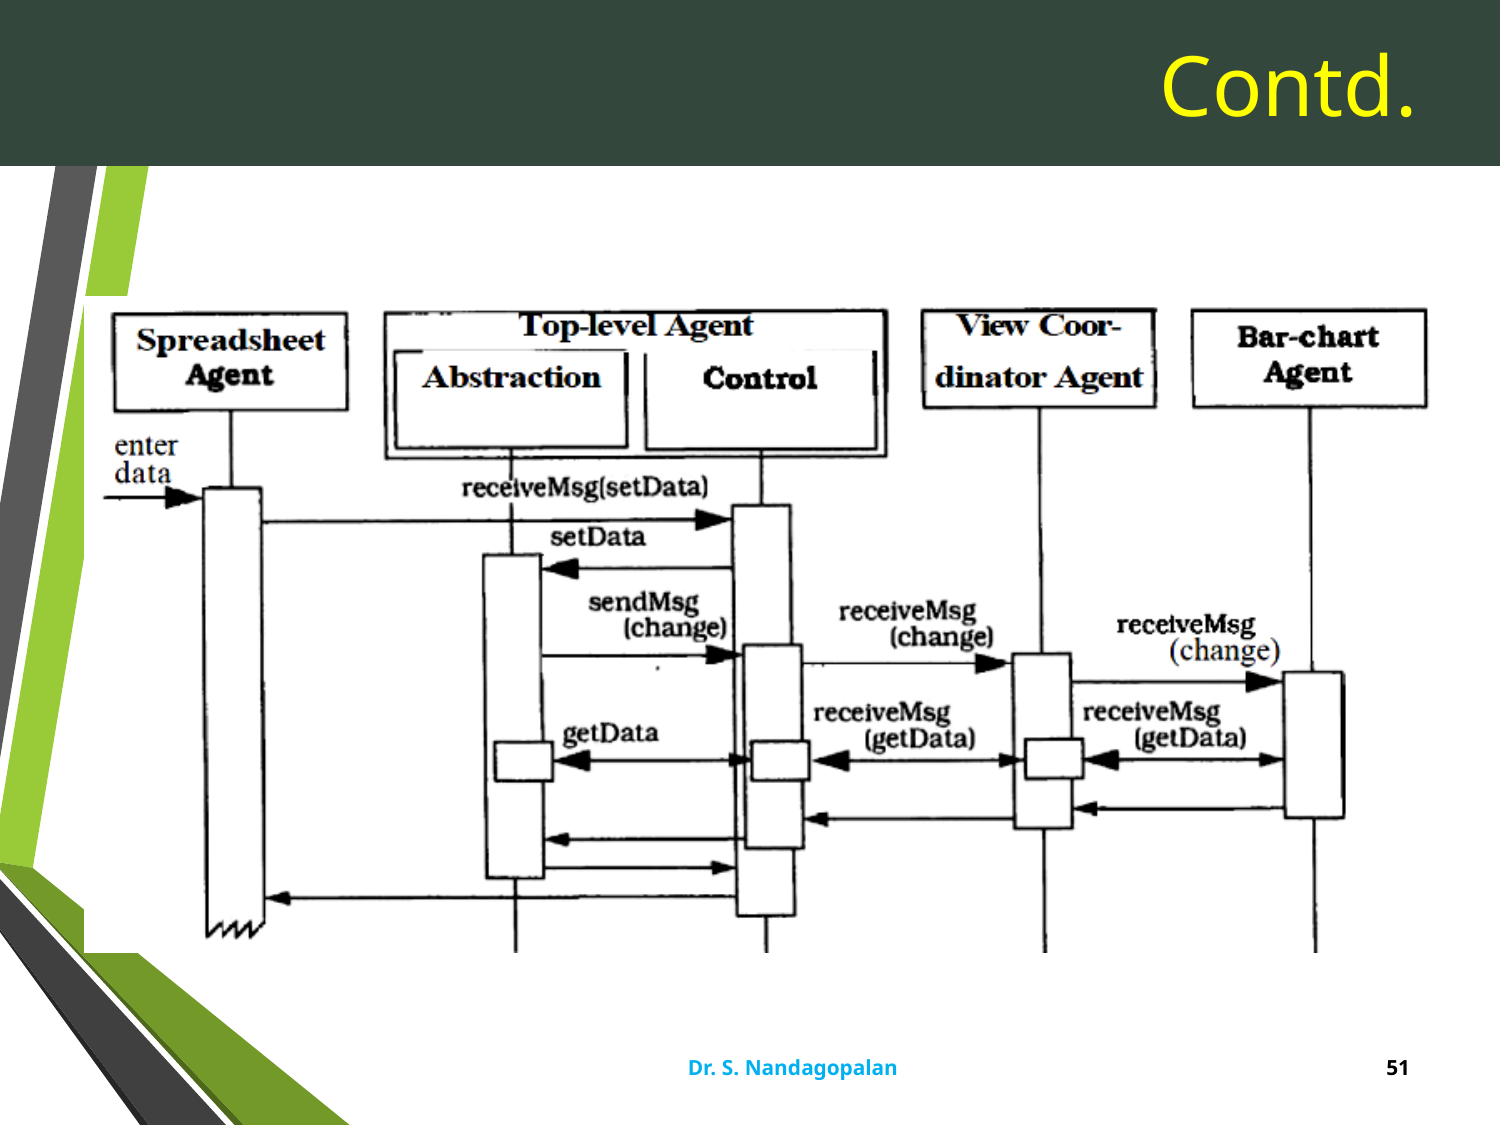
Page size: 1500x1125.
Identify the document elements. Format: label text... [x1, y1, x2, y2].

footer Dr. S. Nandagopalan [323, 1039, 913, 1099]
picture [84, 295, 1446, 953]
title Contd. [0, 0, 1500, 166]
slide_number 51 [1354, 1039, 1425, 1099]
